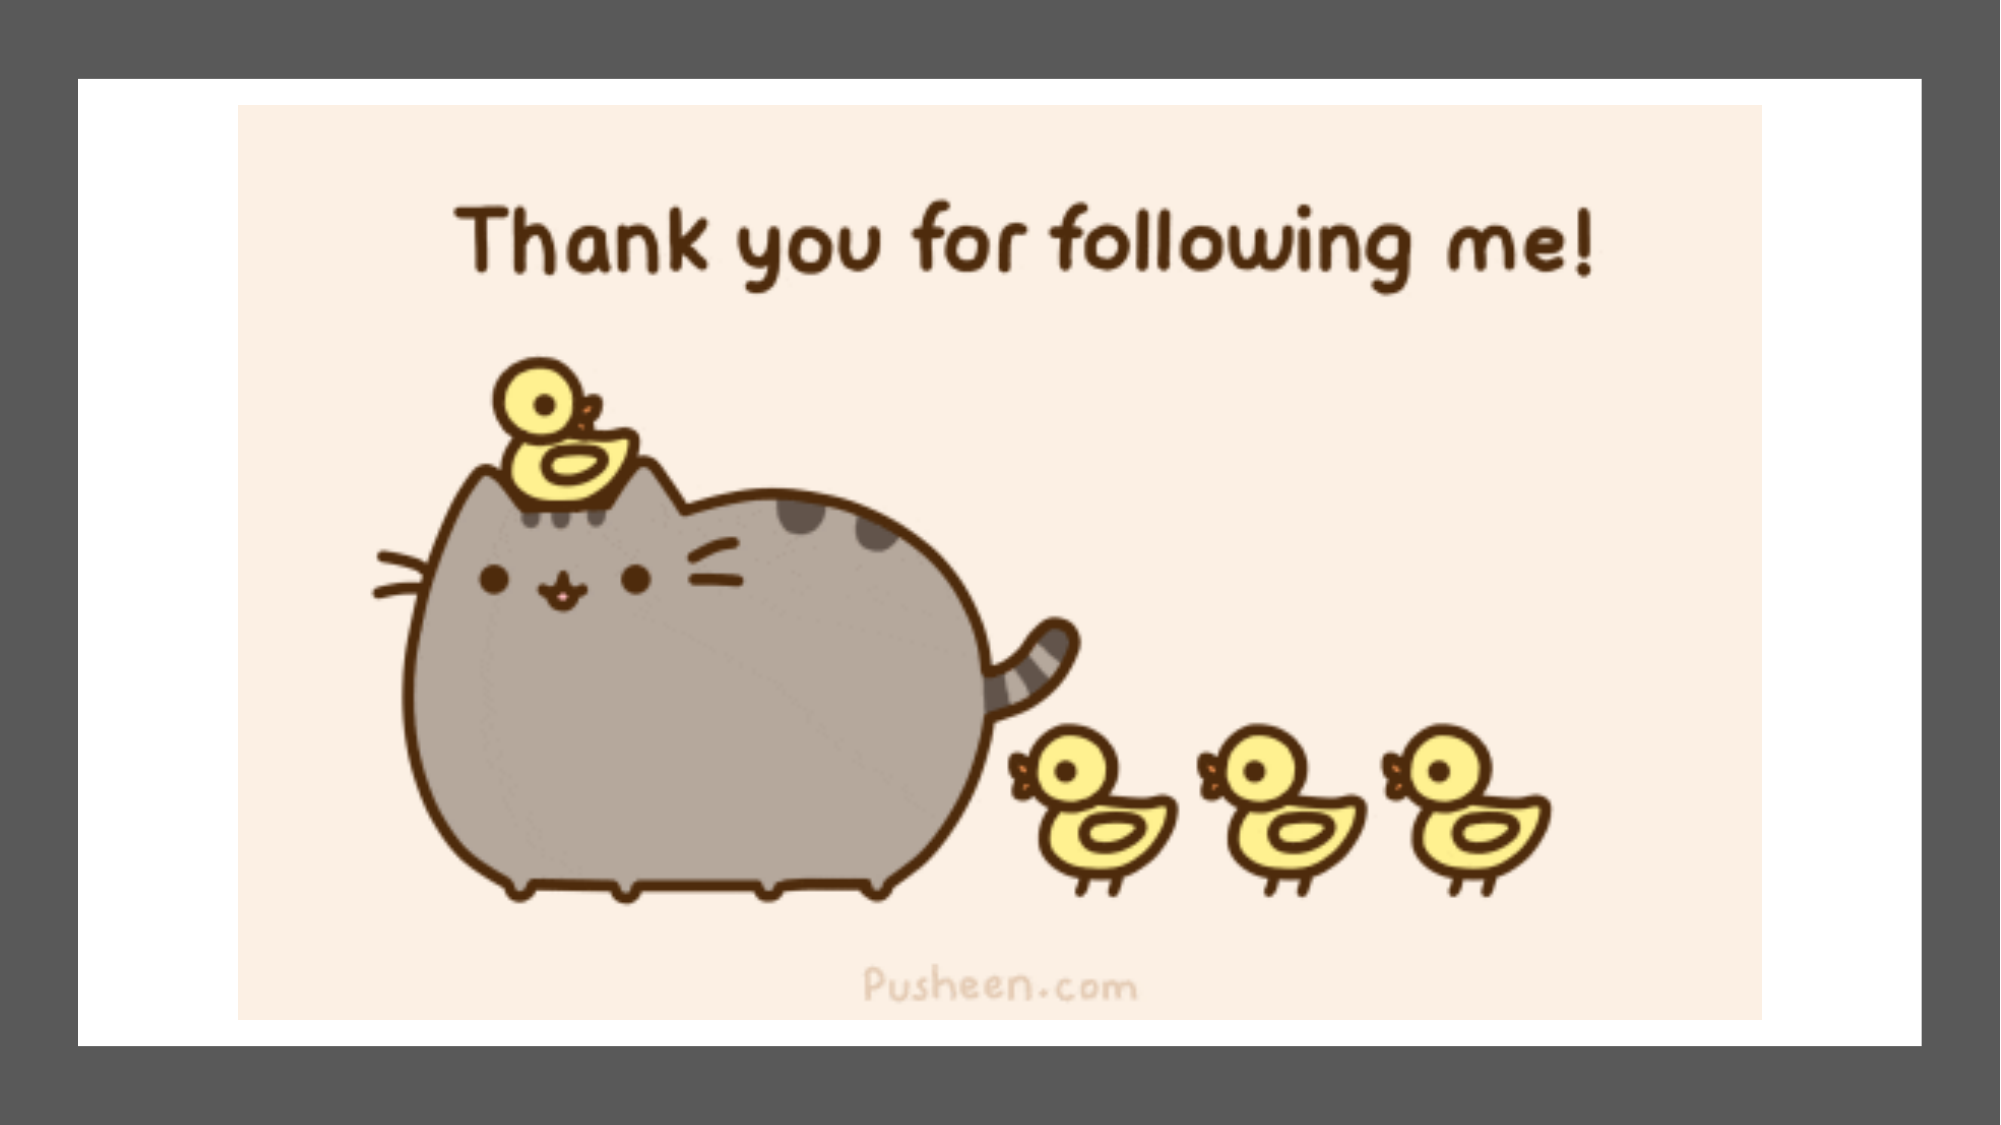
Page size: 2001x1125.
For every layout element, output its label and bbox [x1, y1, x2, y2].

picture [238, 105, 1762, 1020]
text_box [77, 78, 1923, 1047]
text_box [0, 0, 2000, 1125]
